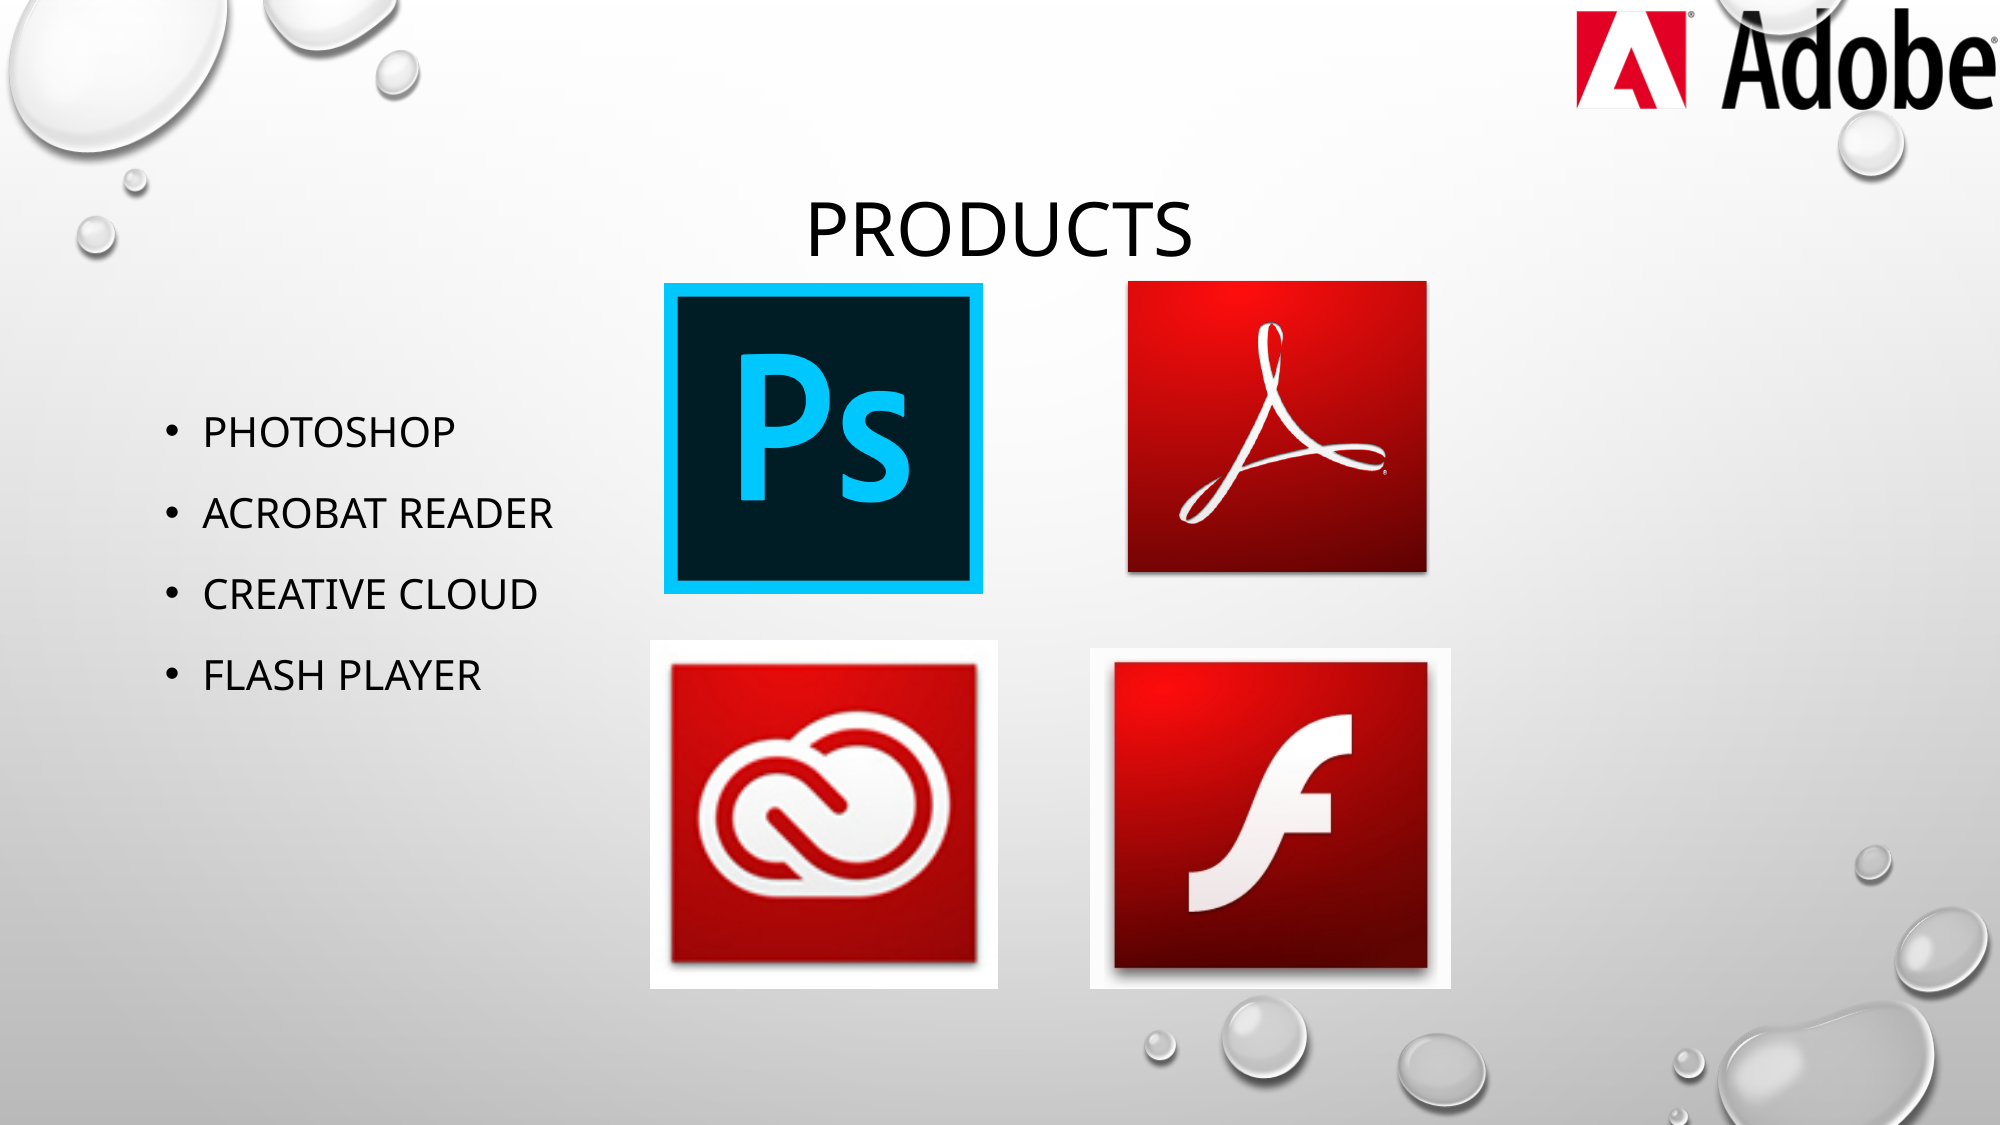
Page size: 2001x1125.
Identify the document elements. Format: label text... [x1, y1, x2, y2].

picture [0, 0, 2001, 1125]
title Products [149, 101, 1851, 364]
list Photoshop Acrobat reader Creative cloud Flash player [149, 388, 1850, 950]
